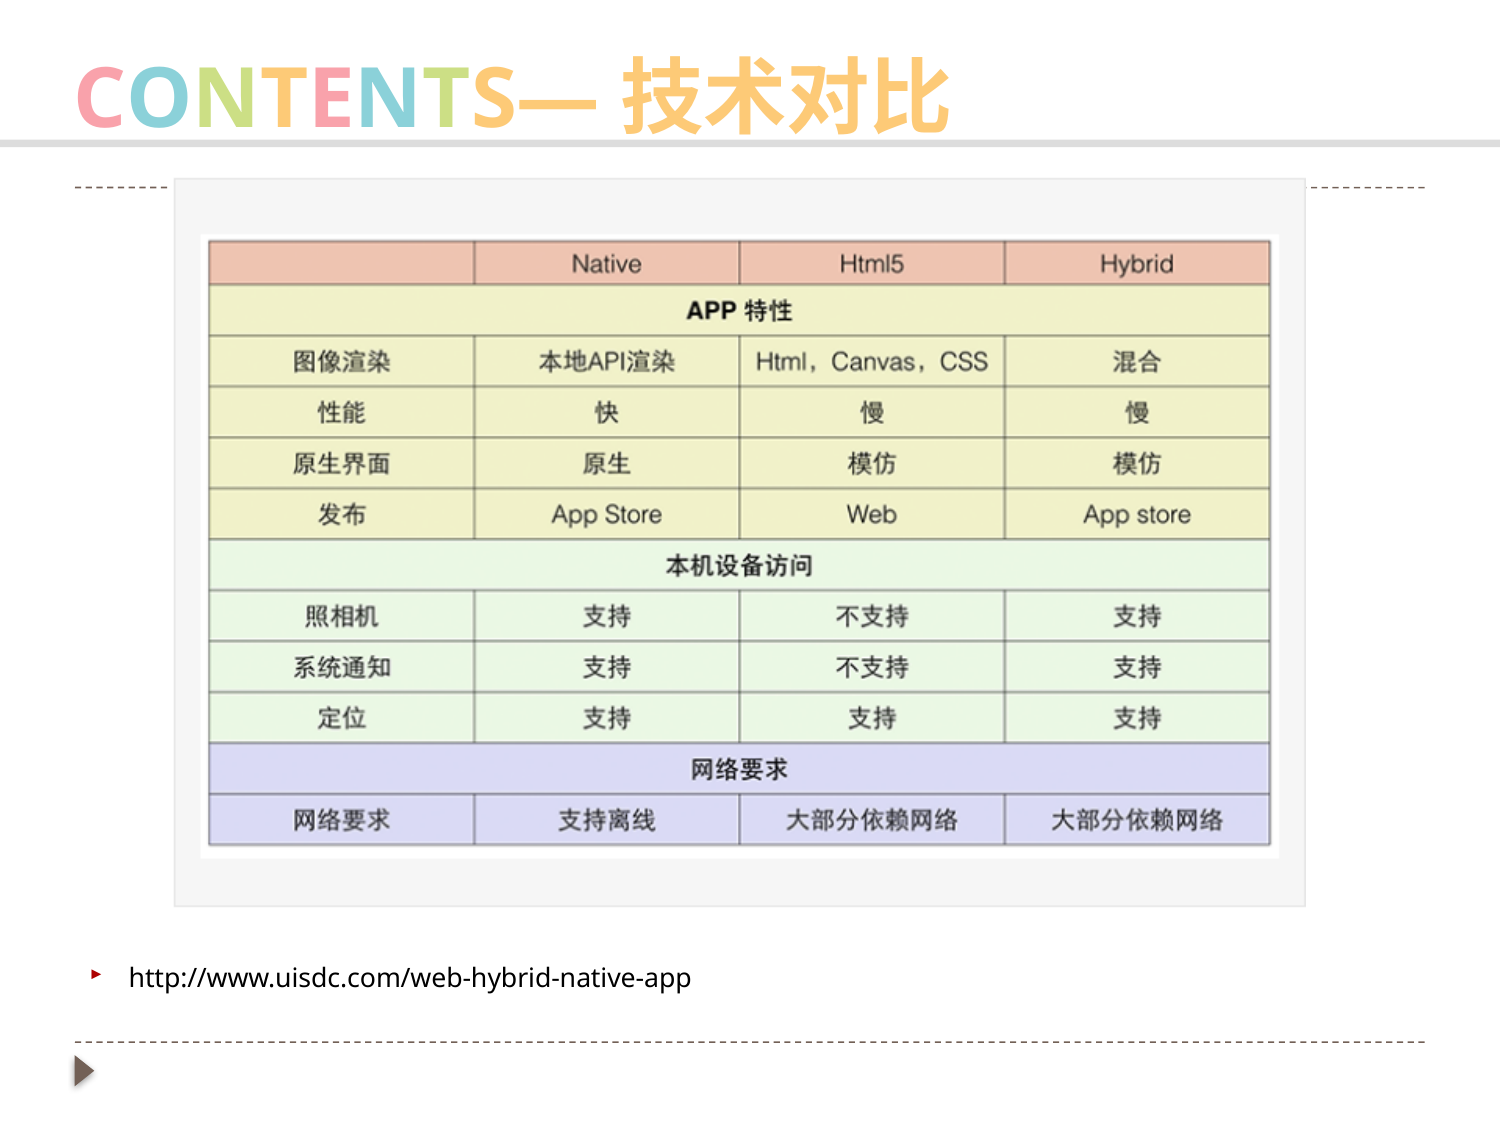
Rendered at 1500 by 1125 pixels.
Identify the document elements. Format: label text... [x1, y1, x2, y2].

text_box CONTENTS—技术对比 [58, 42, 1046, 139]
list http://www.uisdc.com/web-hybrid-native-app [75, 200, 1425, 1010]
text_box [0, 139, 1500, 148]
picture [170, 172, 1306, 912]
